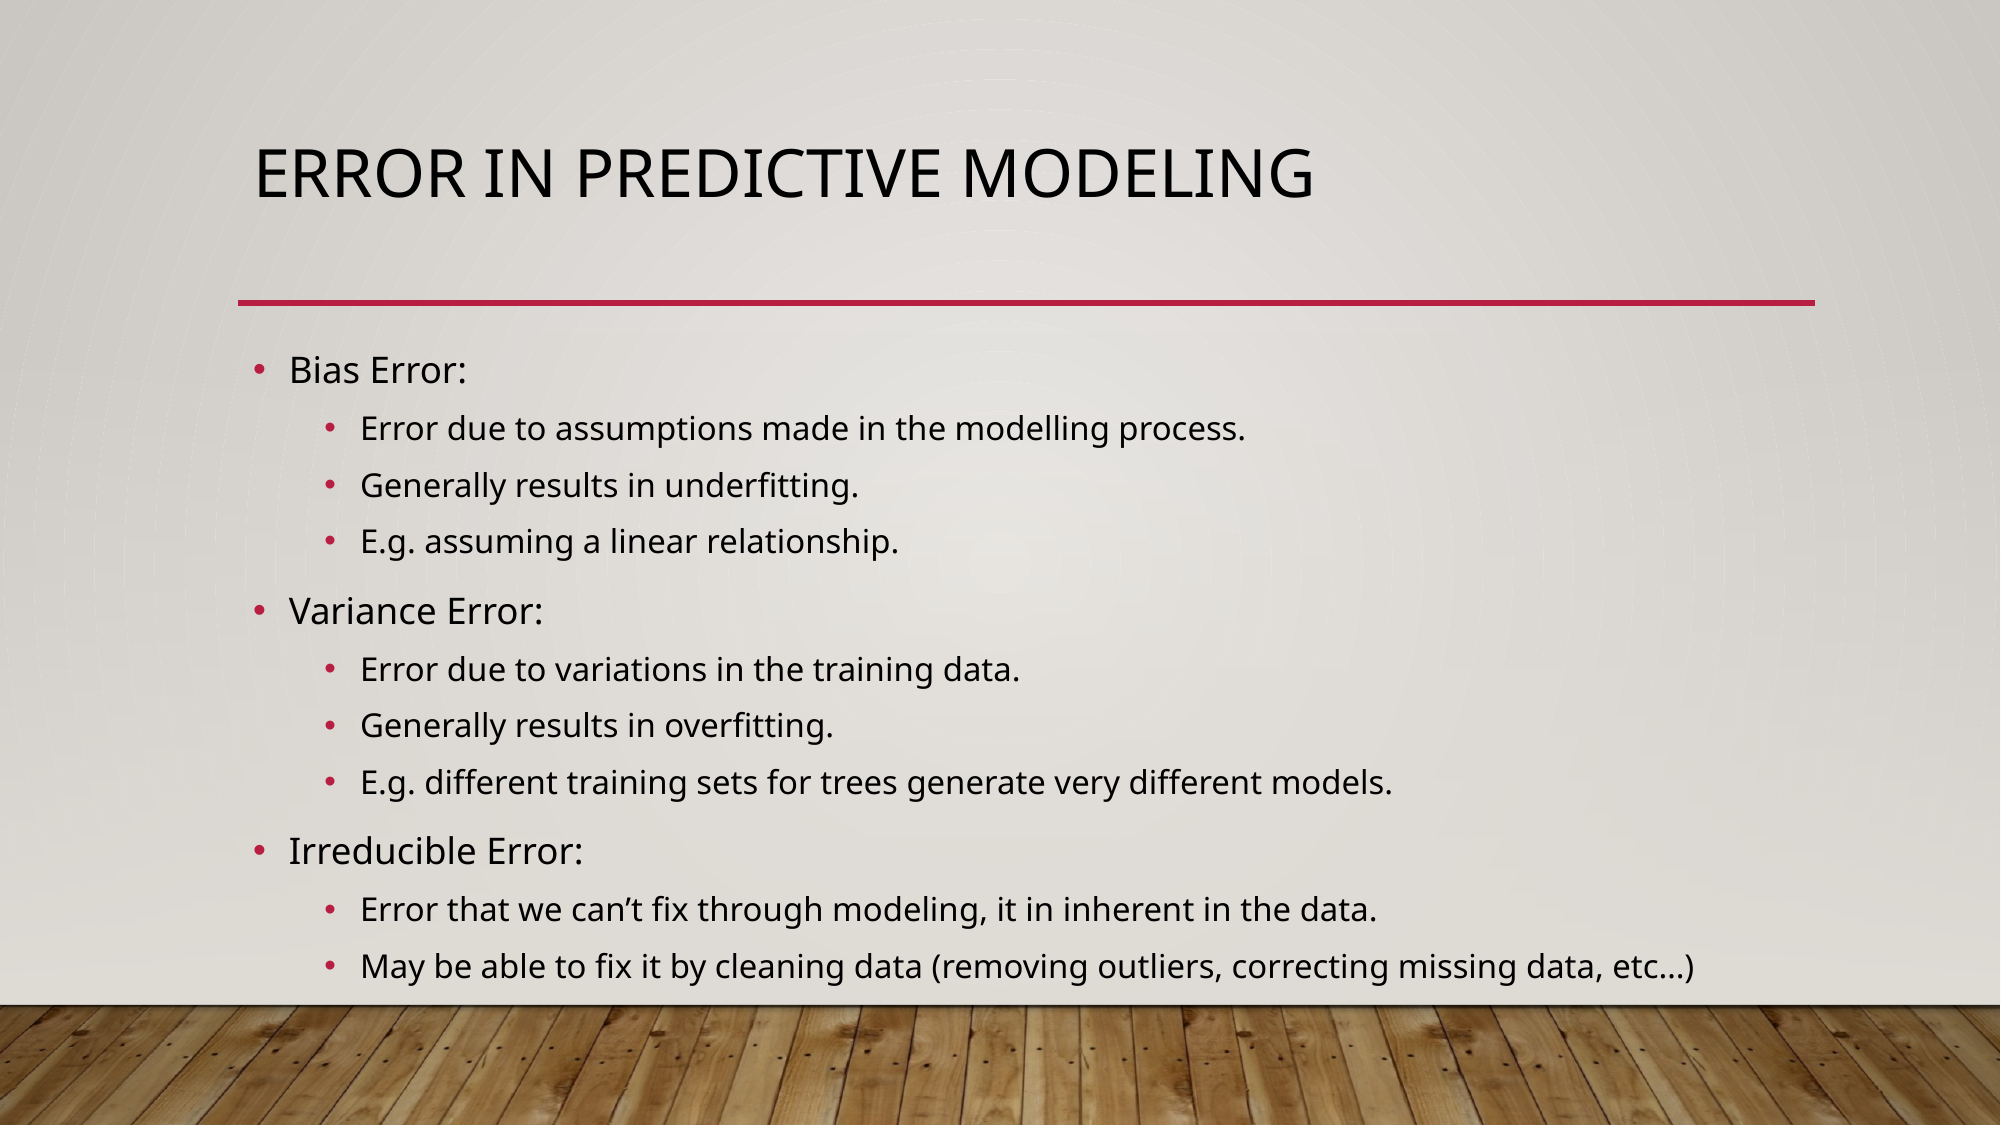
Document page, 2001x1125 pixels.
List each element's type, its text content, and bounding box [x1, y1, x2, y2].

list Bias Error: Error due to assumptions made in the modelling process. Generally results in underfitting. E.g. assuming a linear relationship. Variance Error: Error due to variations in the training data. Generally results in overfitting. E.g. different training sets for trees generate very different models. Irreducible Error: Error that we can’t fix through modeling, it in inherent in the data. May be able to fix it by cleaning data (removing outliers, correcting missing data, etc…) [238, 330, 1814, 993]
title Error in predictive modeling [238, 131, 1814, 305]
picture [0, 1005, 2000, 1125]
